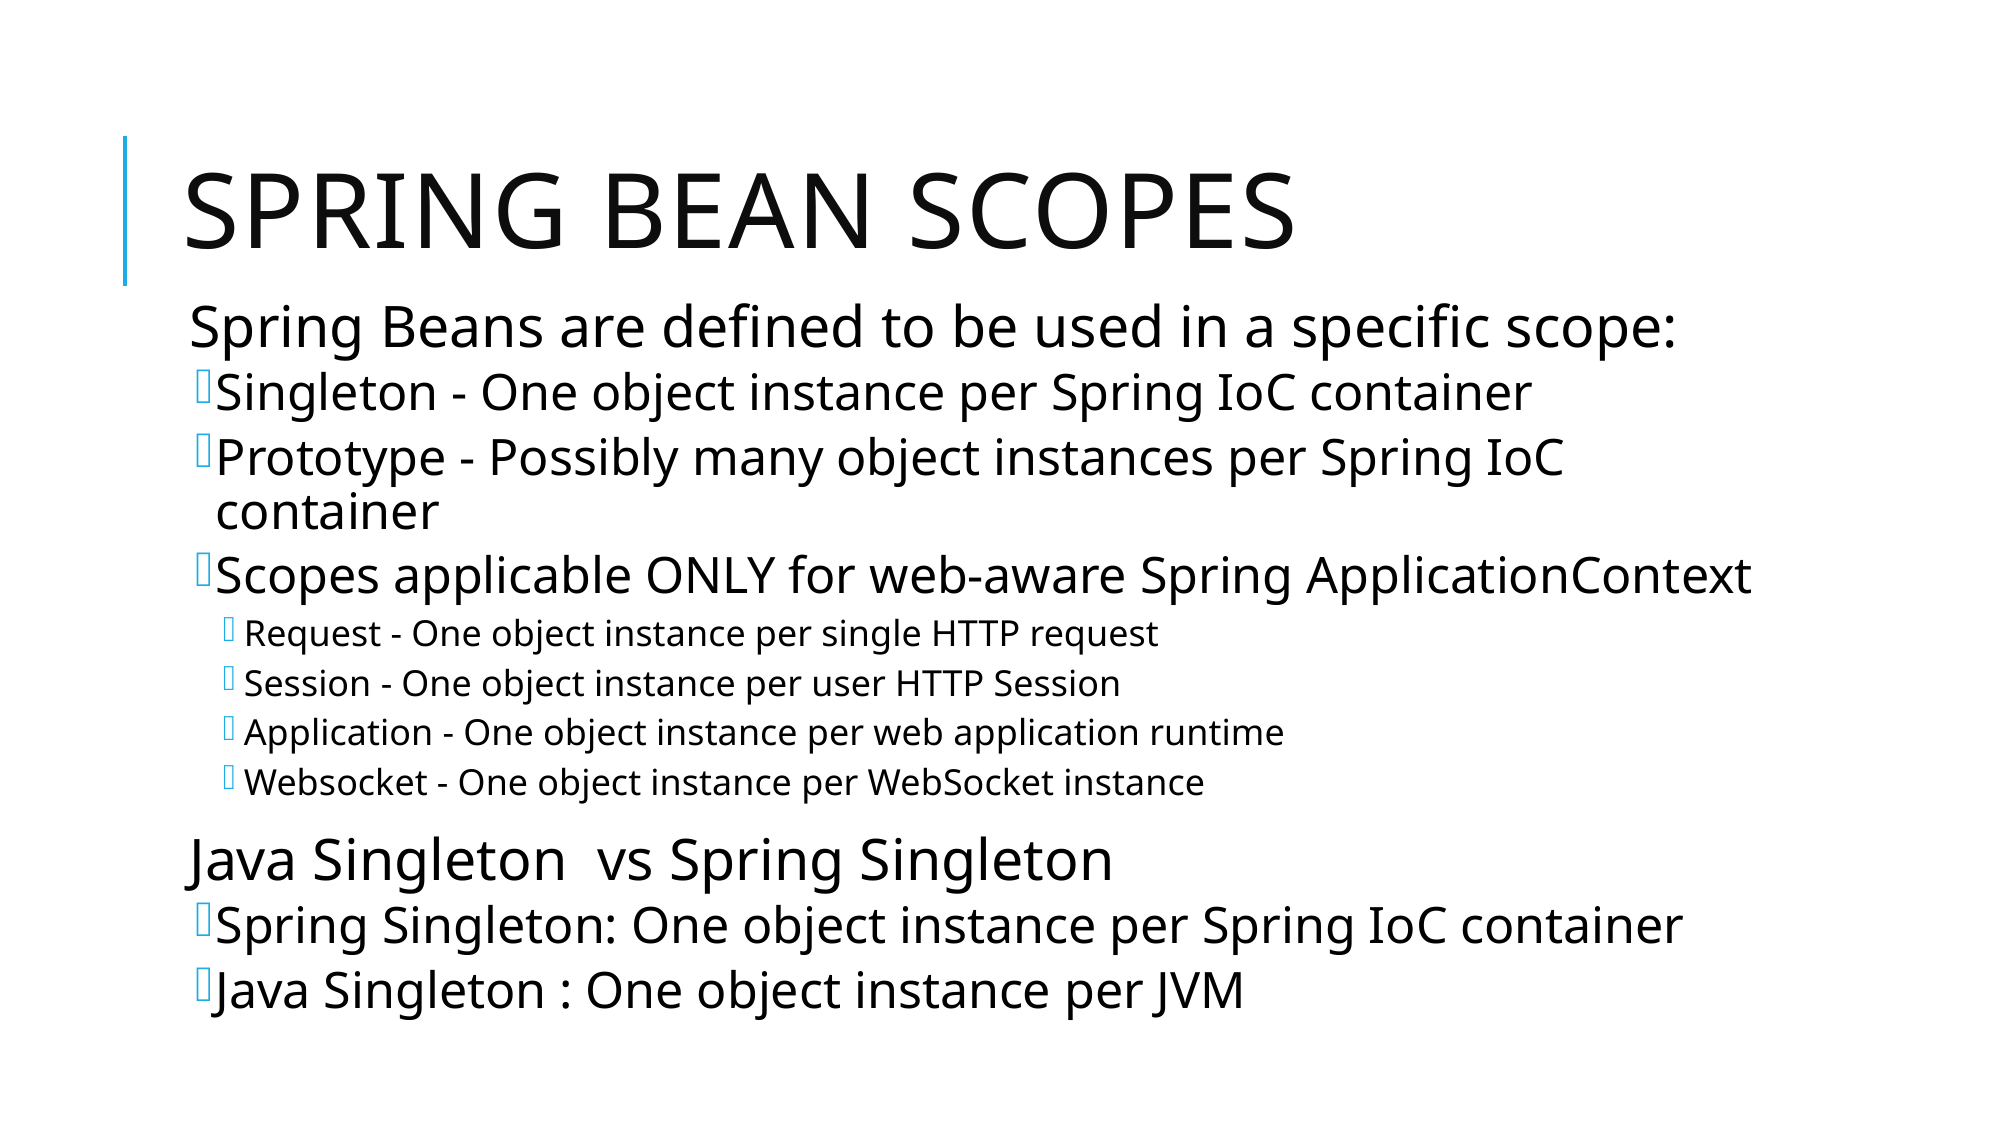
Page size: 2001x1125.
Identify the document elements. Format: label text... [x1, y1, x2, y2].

list Spring Beans are defined to be used in a specific scope: Singleton - One object instance per Spring IoC container Prototype - Possibly many object instances per Spring IoC container Scopes applicable ONLY for web-aware Spring ApplicationContext Request - One object instance per single HTTP request Session - One object instance per user HTTP Session Application - One object instance per web application runtime Websocket - One object instance per WebSocket instance Java Singleton vs Spring Singleton Spring Singleton: One object instance per Spring IoC container Java Singleton : One object instance per JVM [168, 290, 1763, 1035]
title Spring Bean Scopes [168, 96, 1763, 290]
